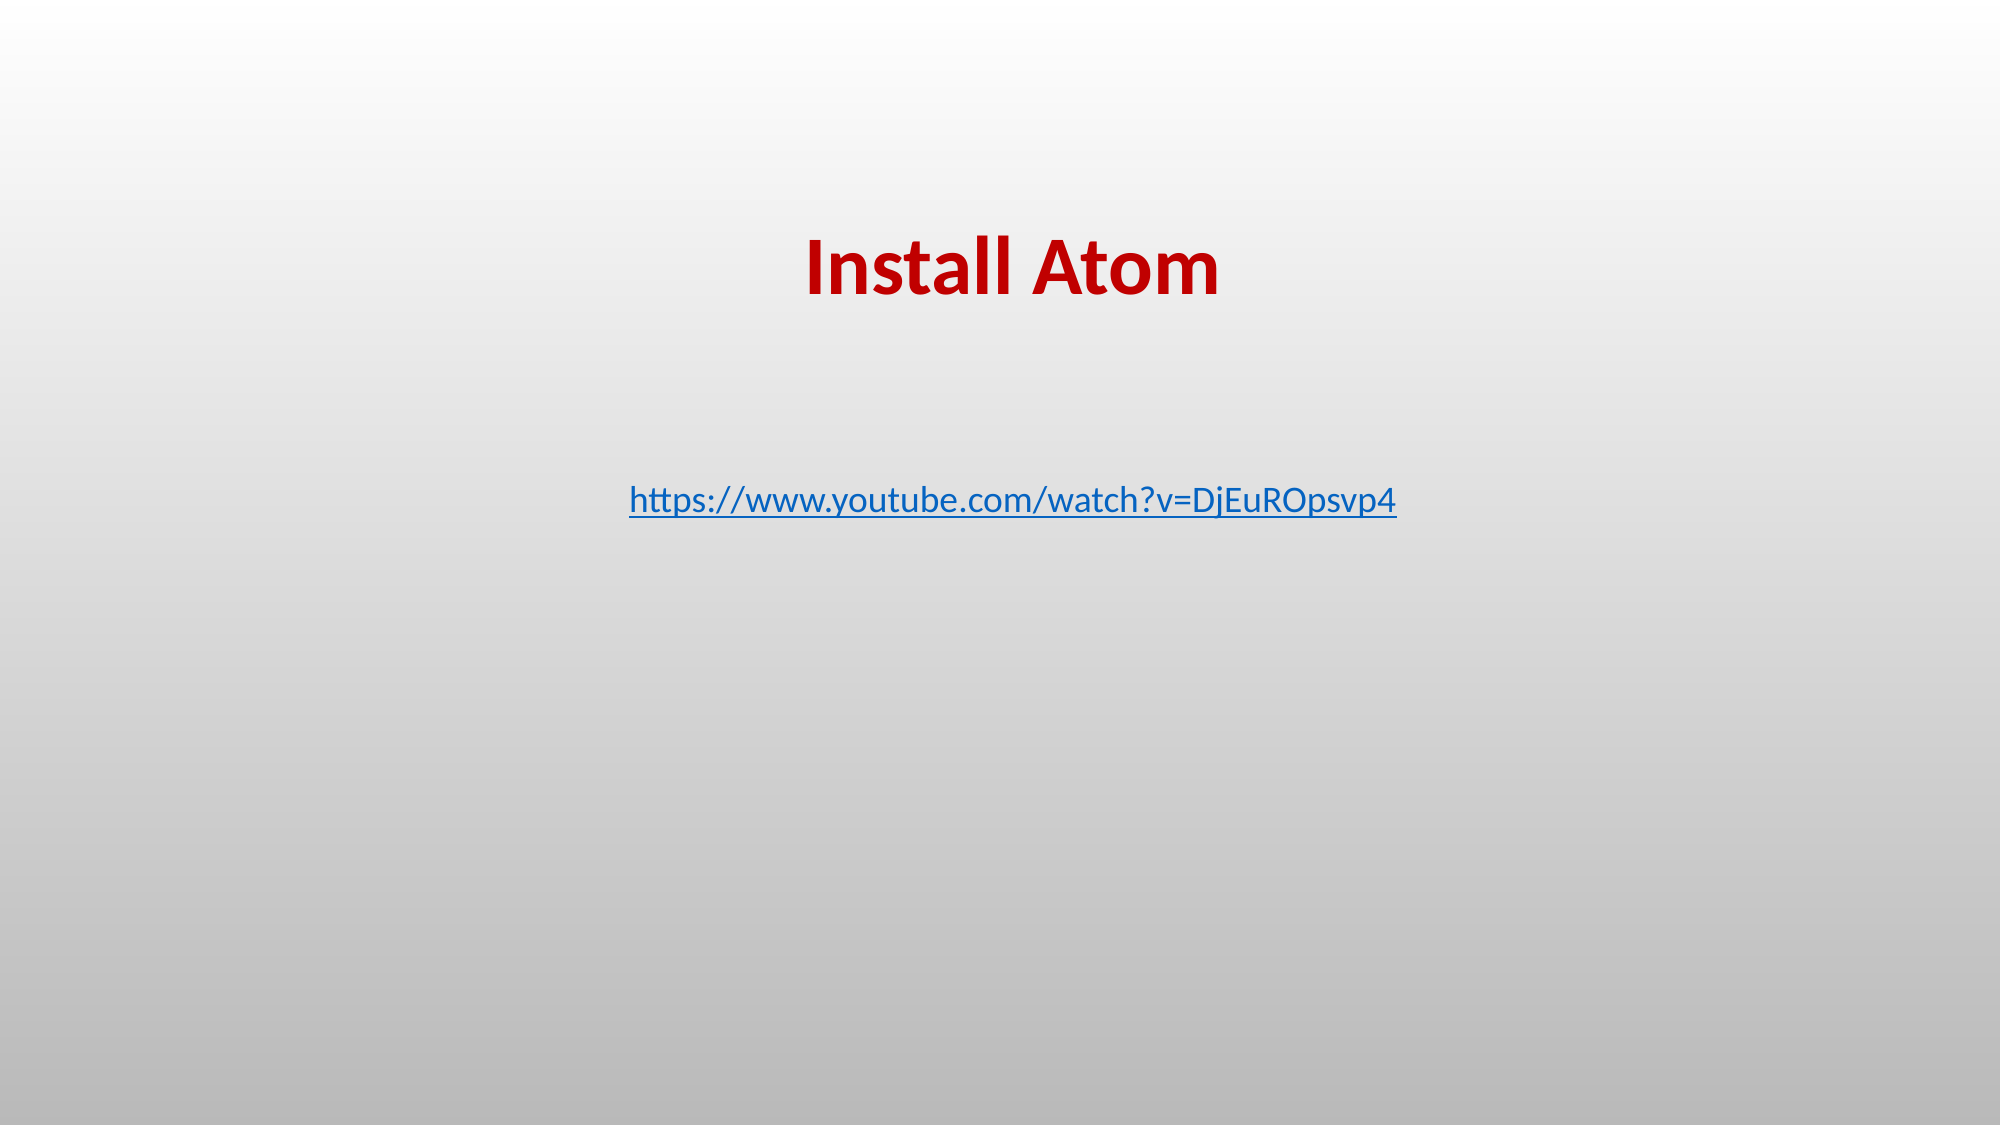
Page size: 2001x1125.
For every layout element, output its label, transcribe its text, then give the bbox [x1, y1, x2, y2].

text_box Install Atom [0, 204, 2000, 319]
text_box https://www.youtube.com/watch?v=DjEuROpsvp4 [449, 468, 1577, 573]
